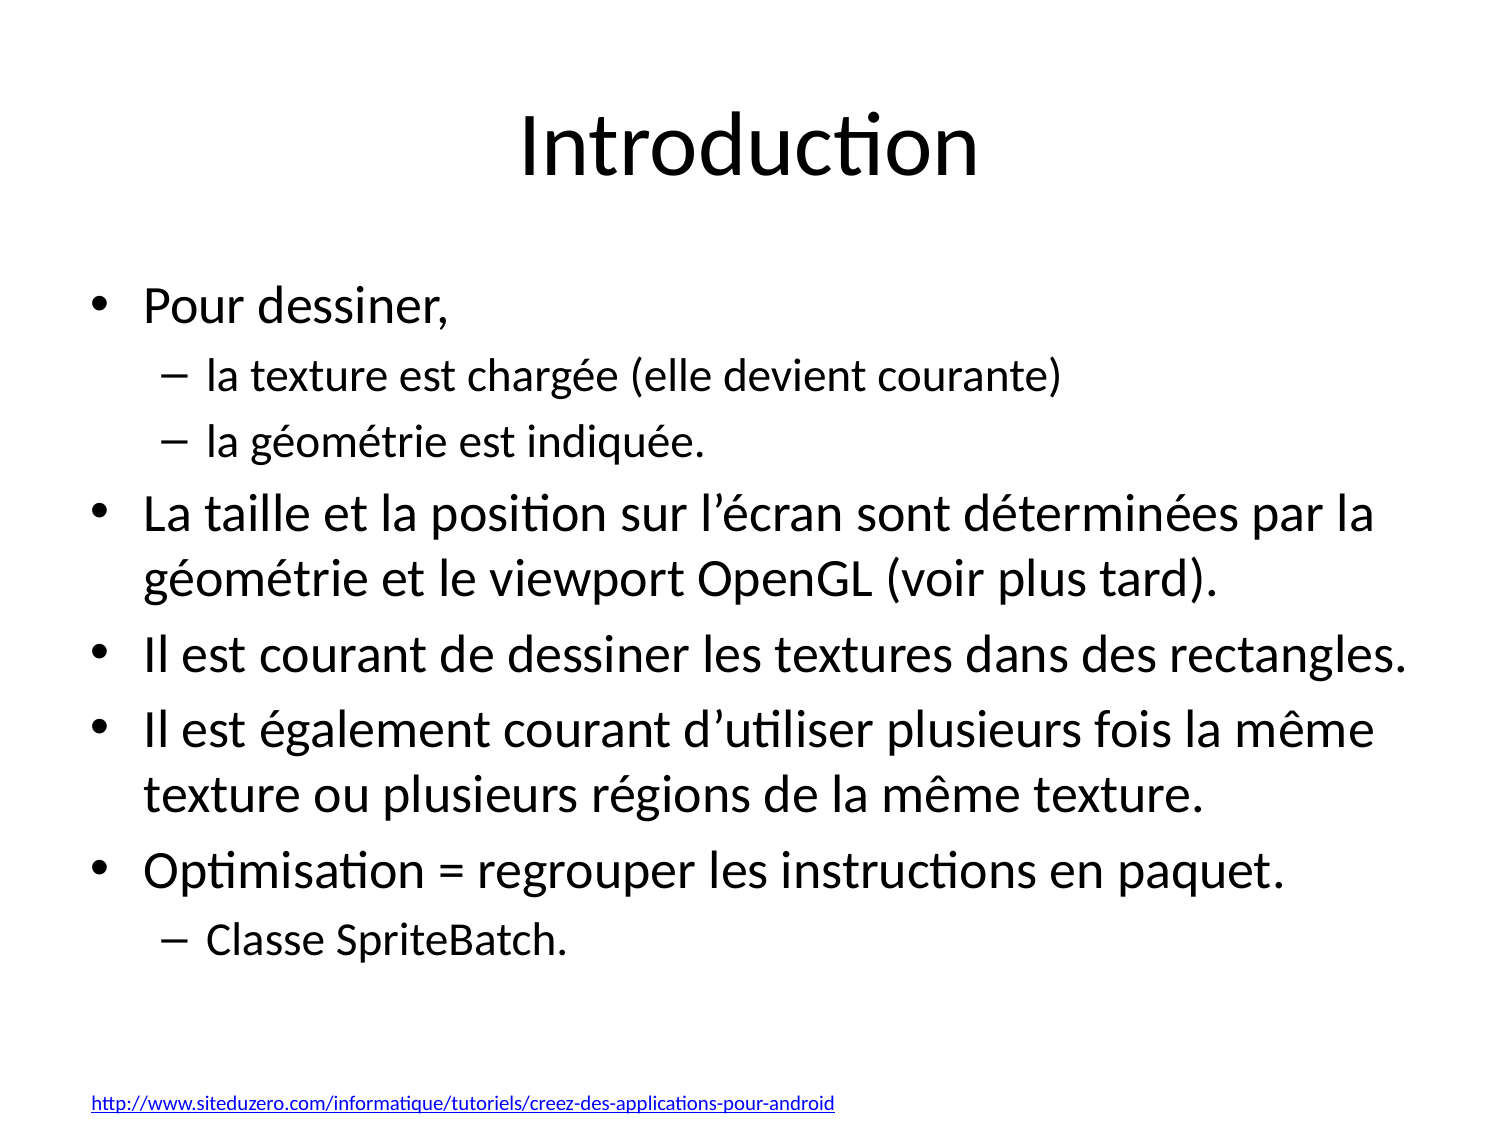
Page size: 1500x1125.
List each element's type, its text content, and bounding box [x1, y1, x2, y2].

list Pour dessiner, la texture est chargée (elle devient courante) la géométrie est indiquée. La taille et la position sur l’écran sont déterminées par la géométrie et le viewport OpenGL (voir plus tard). Il est courant de dessiner les textures dans des rectangles. Il est également courant d’utiliser plusieurs fois la même texture ou plusieurs régions de la même texture. Optimisation = regrouper les instructions en paquet. Classe SpriteBatch. [75, 262, 1425, 1005]
title Introduction [75, 45, 1425, 233]
